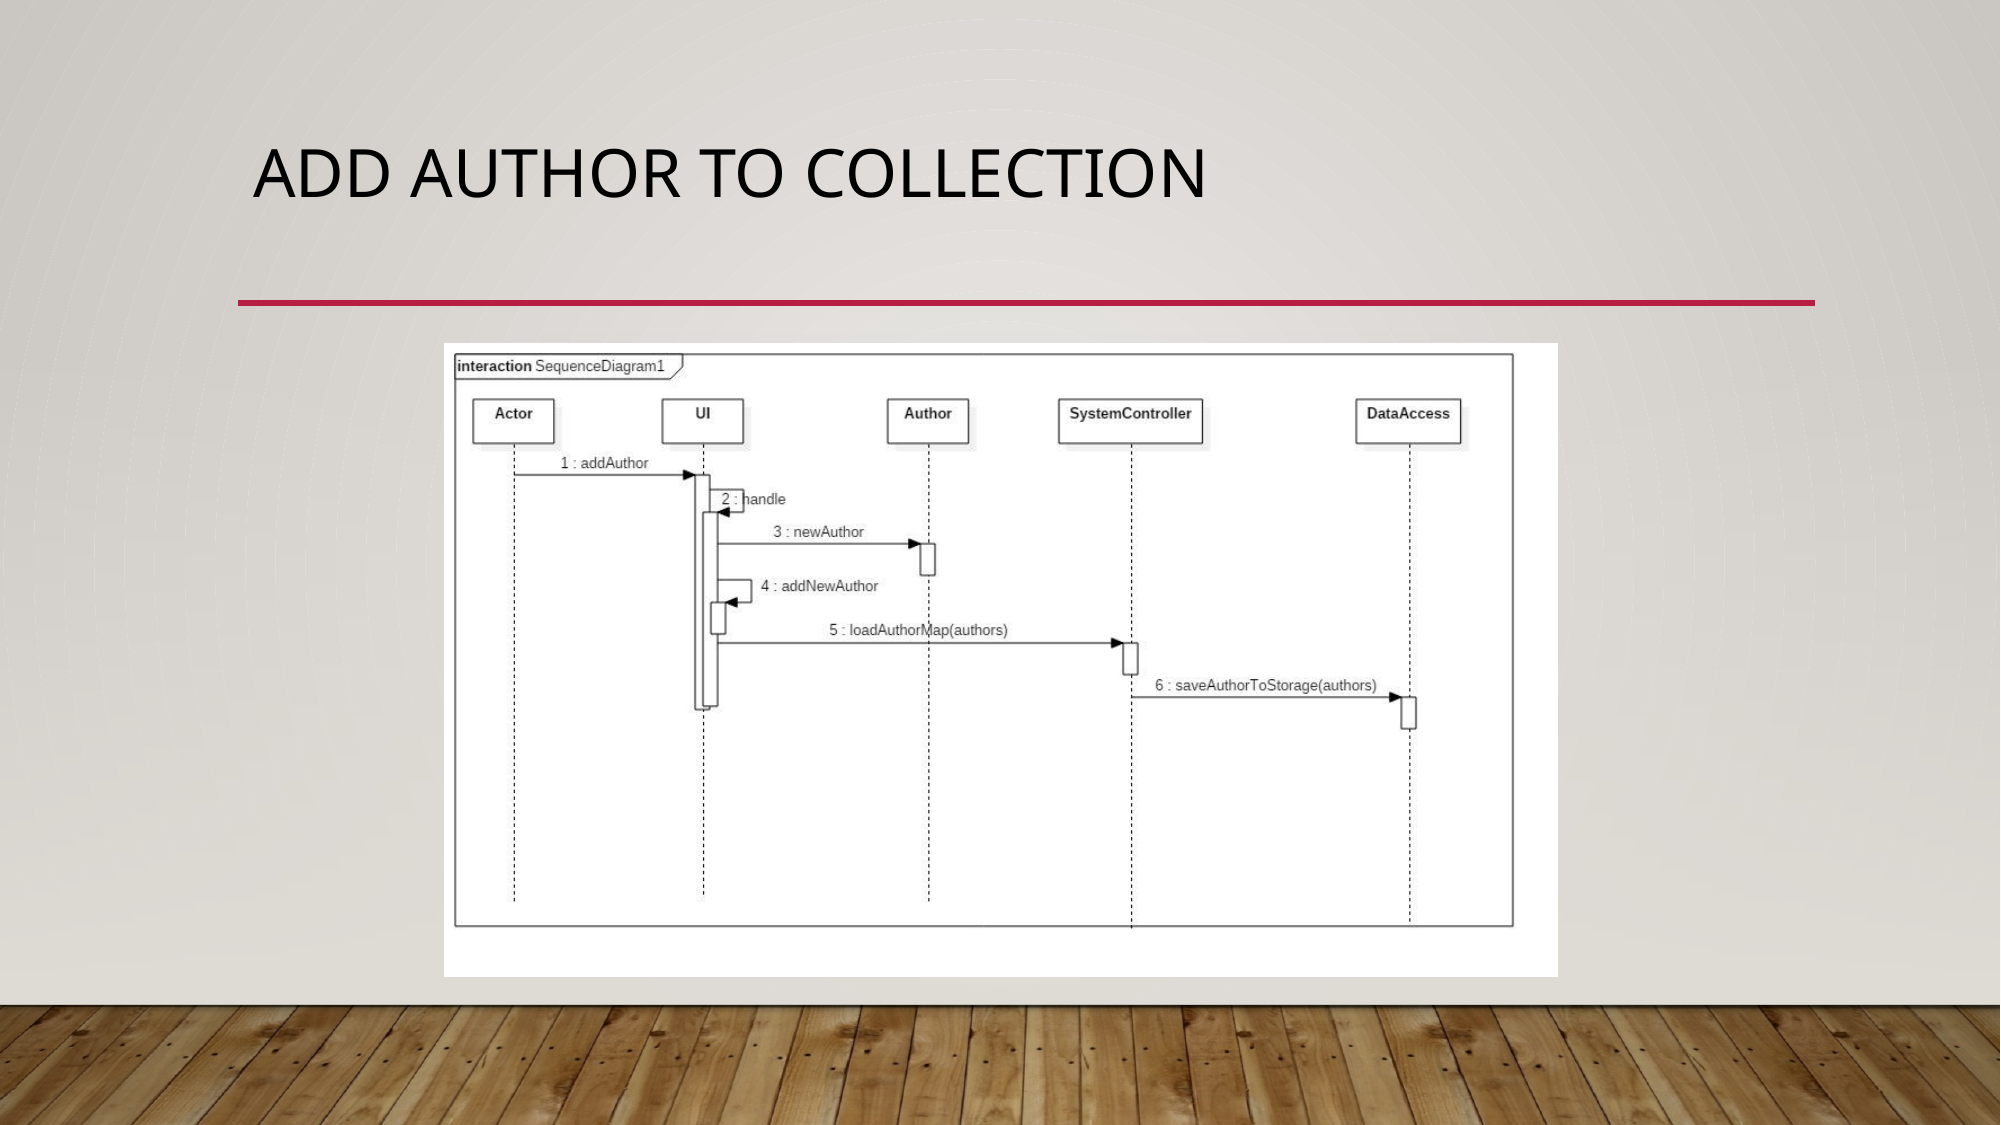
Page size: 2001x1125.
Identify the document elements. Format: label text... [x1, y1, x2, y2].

title Add AUTHOR to collection [238, 131, 1814, 305]
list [444, 343, 1559, 977]
picture [0, 1005, 2000, 1125]
